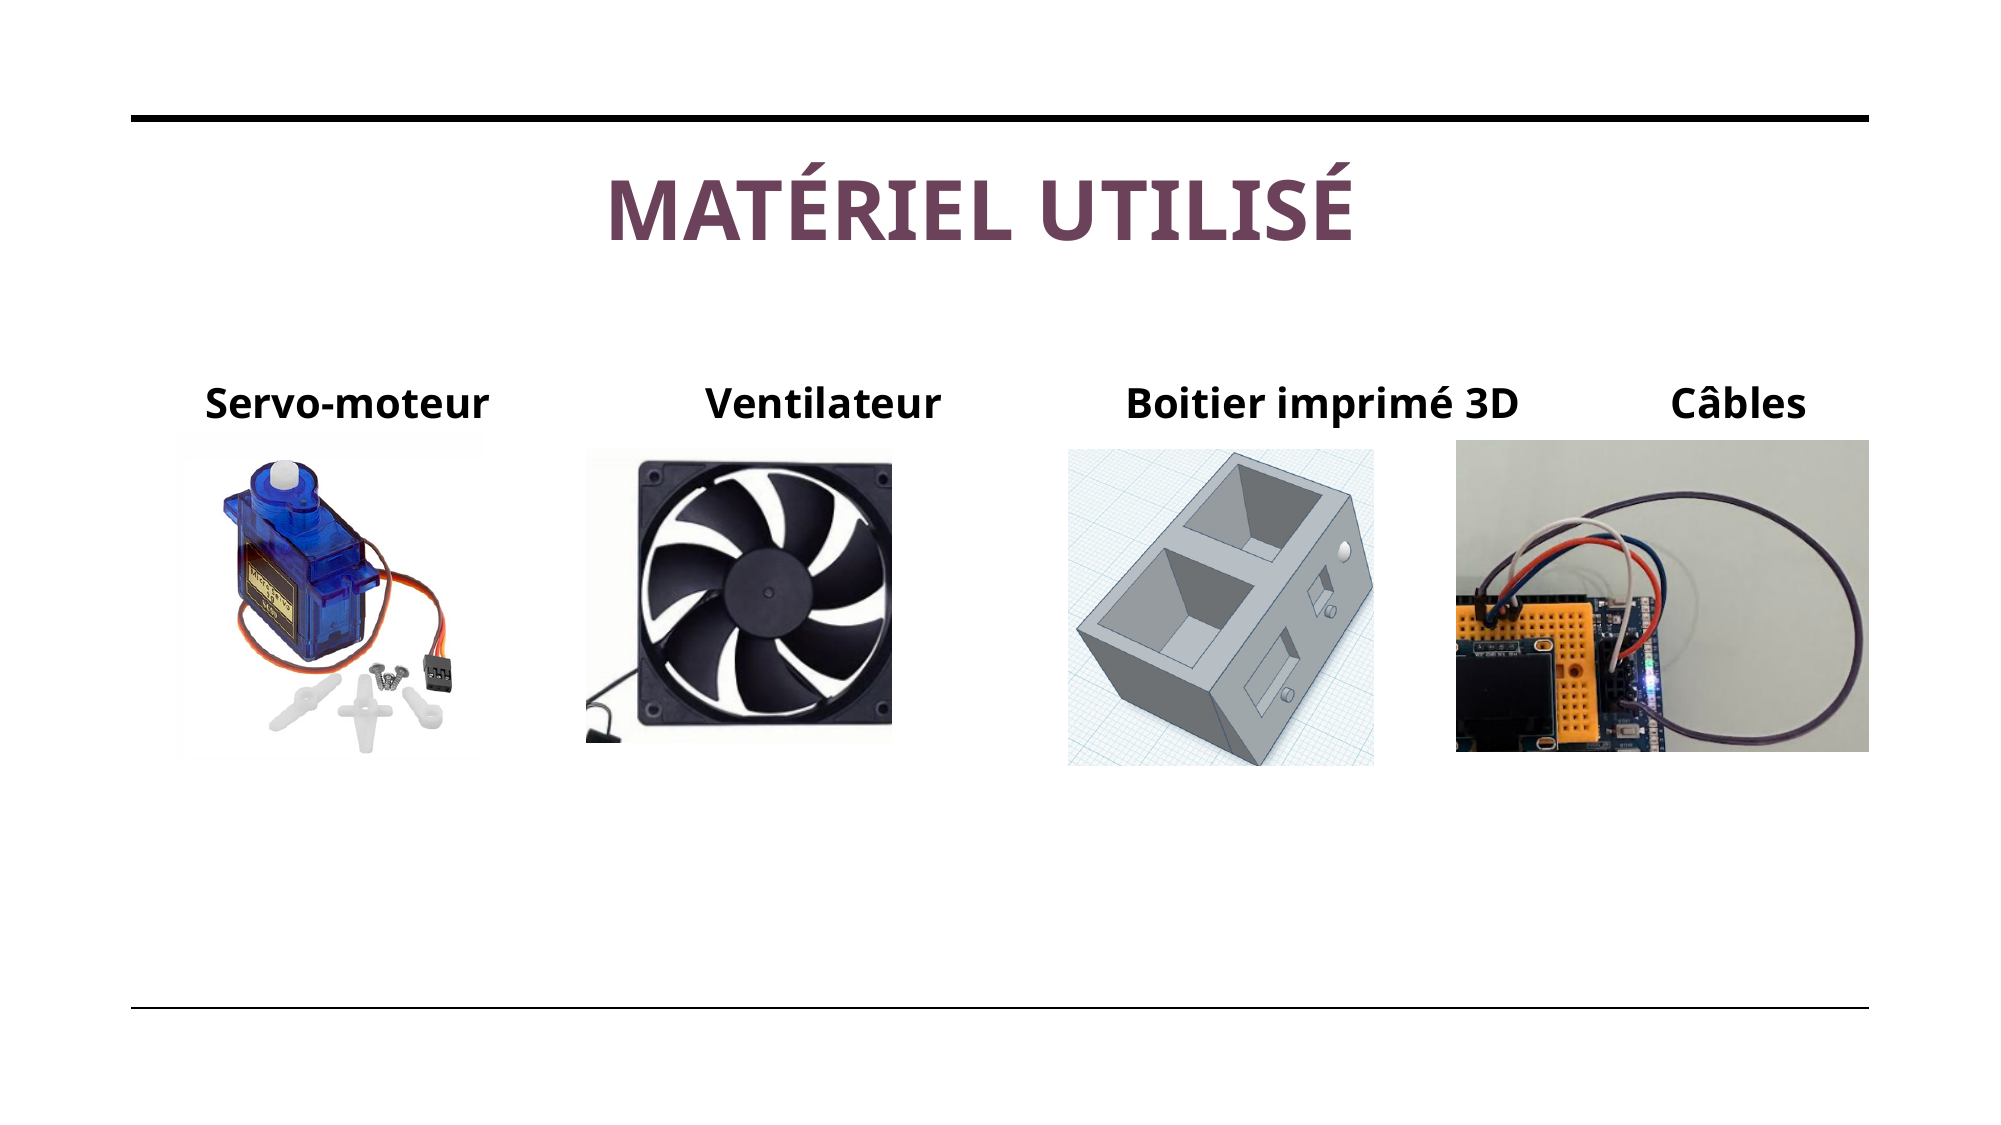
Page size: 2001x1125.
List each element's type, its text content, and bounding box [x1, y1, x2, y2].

picture [177, 432, 482, 760]
picture [1068, 449, 1374, 766]
picture [586, 449, 892, 743]
picture [1456, 440, 1869, 752]
title Matériel utilisé [114, 149, 1869, 364]
list Servo-moteur Ventilateur Boitier imprimé 3D Câbles [114, 364, 1869, 978]
